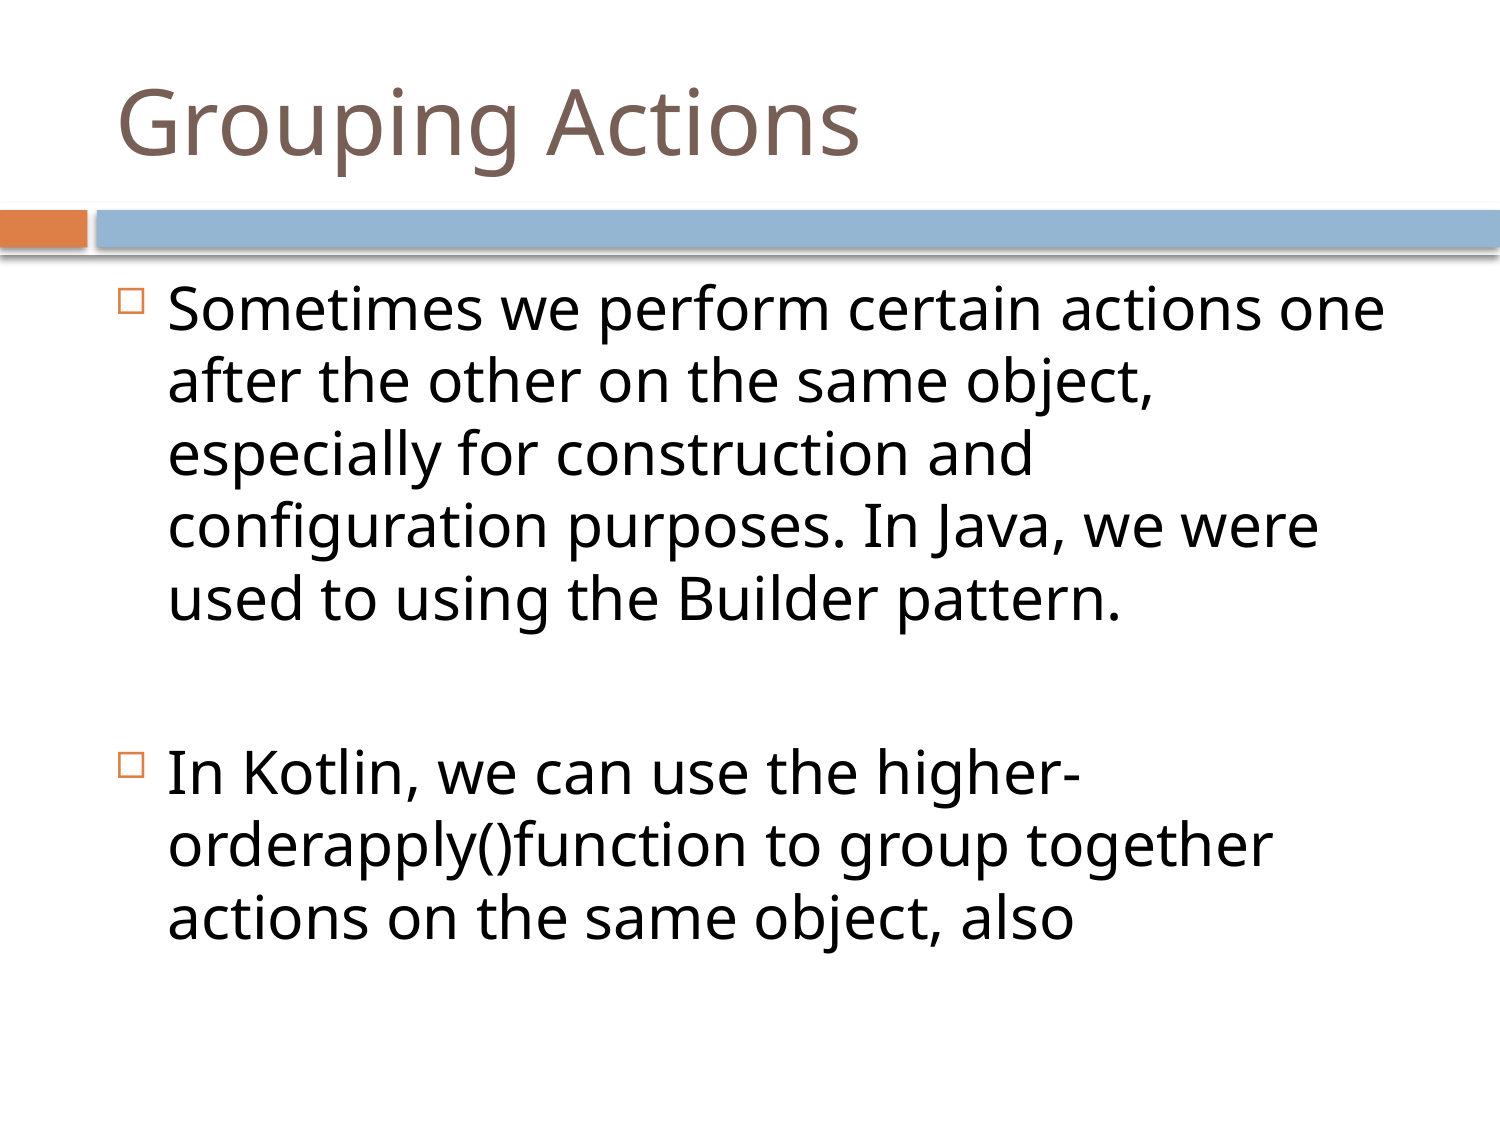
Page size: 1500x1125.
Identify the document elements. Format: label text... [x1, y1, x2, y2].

list Sometimes we perform certain actions one after the other on the same object, especially for construction and configuration purposes. In Java, we were used to using the Builder pattern. In Kotlin, we can use the higher-orderapply()function to group together actions on the same object, also [100, 262, 1438, 1000]
title Grouping Actions [100, 37, 1438, 200]
